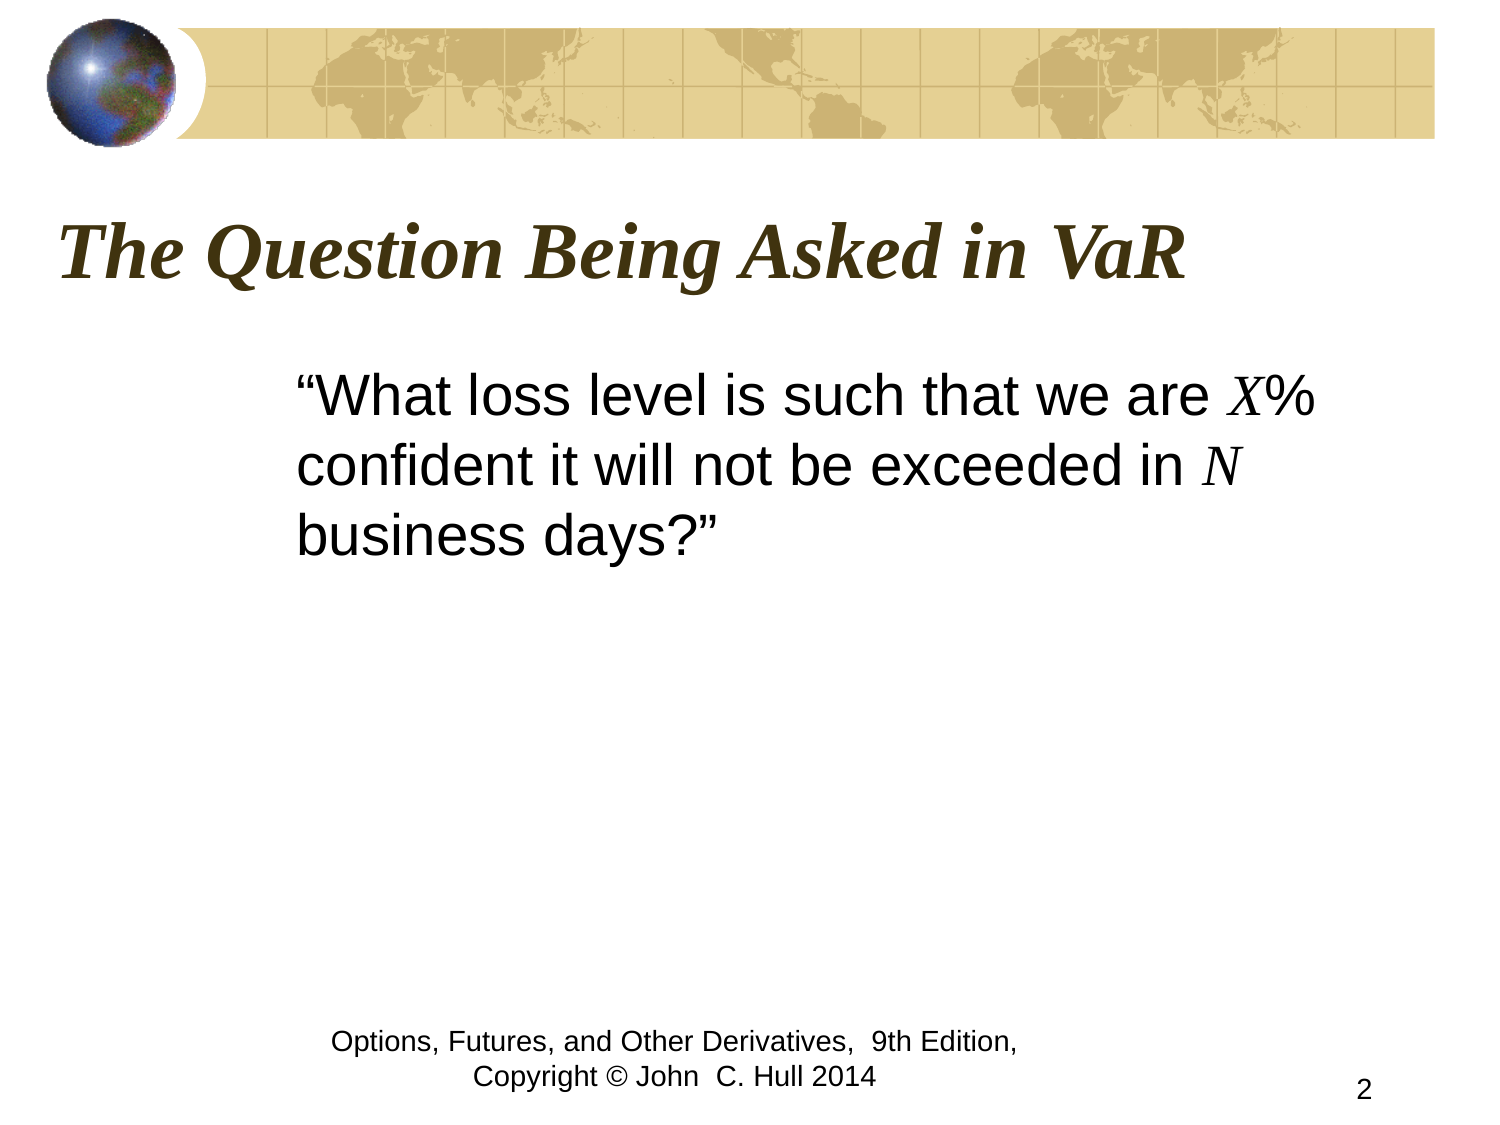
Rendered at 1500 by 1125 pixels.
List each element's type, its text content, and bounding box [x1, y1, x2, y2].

picture [42, 14, 190, 151]
list “What loss level is such that we are X% confident it will not be exceeded in N business days?” [225, 350, 1425, 1006]
slide_number 2 [1074, 1037, 1388, 1113]
footer Options, Futures, and Other Derivatives, 9th Edition, Copyright © John C. Hull 2014 [262, 1024, 1088, 1101]
title The Question Being Asked in VaR [40, 152, 1316, 341]
